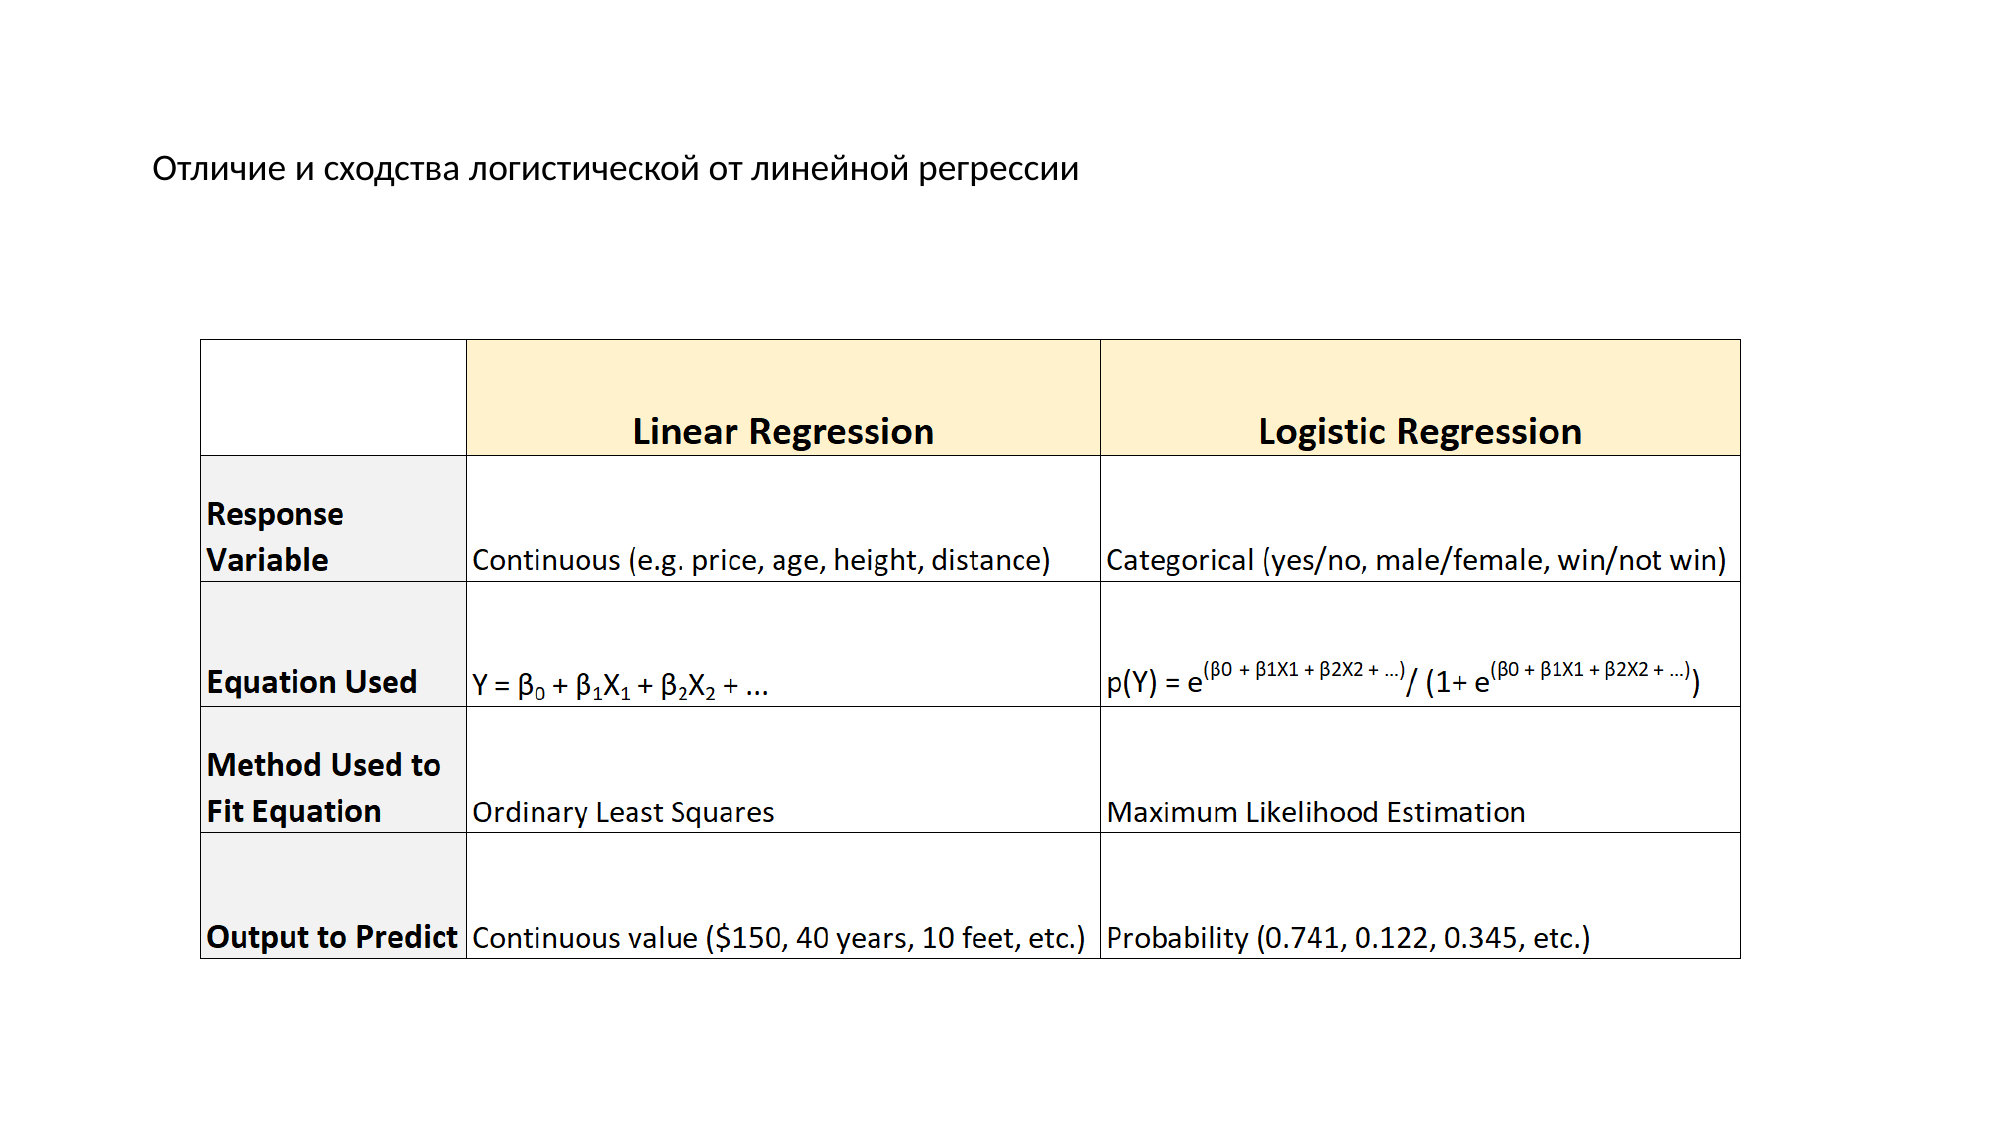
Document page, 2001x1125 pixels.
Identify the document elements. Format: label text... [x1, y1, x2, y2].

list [196, 327, 1751, 964]
title Отличие и сходства логистической от линейной регрессии [137, 59, 1863, 278]
